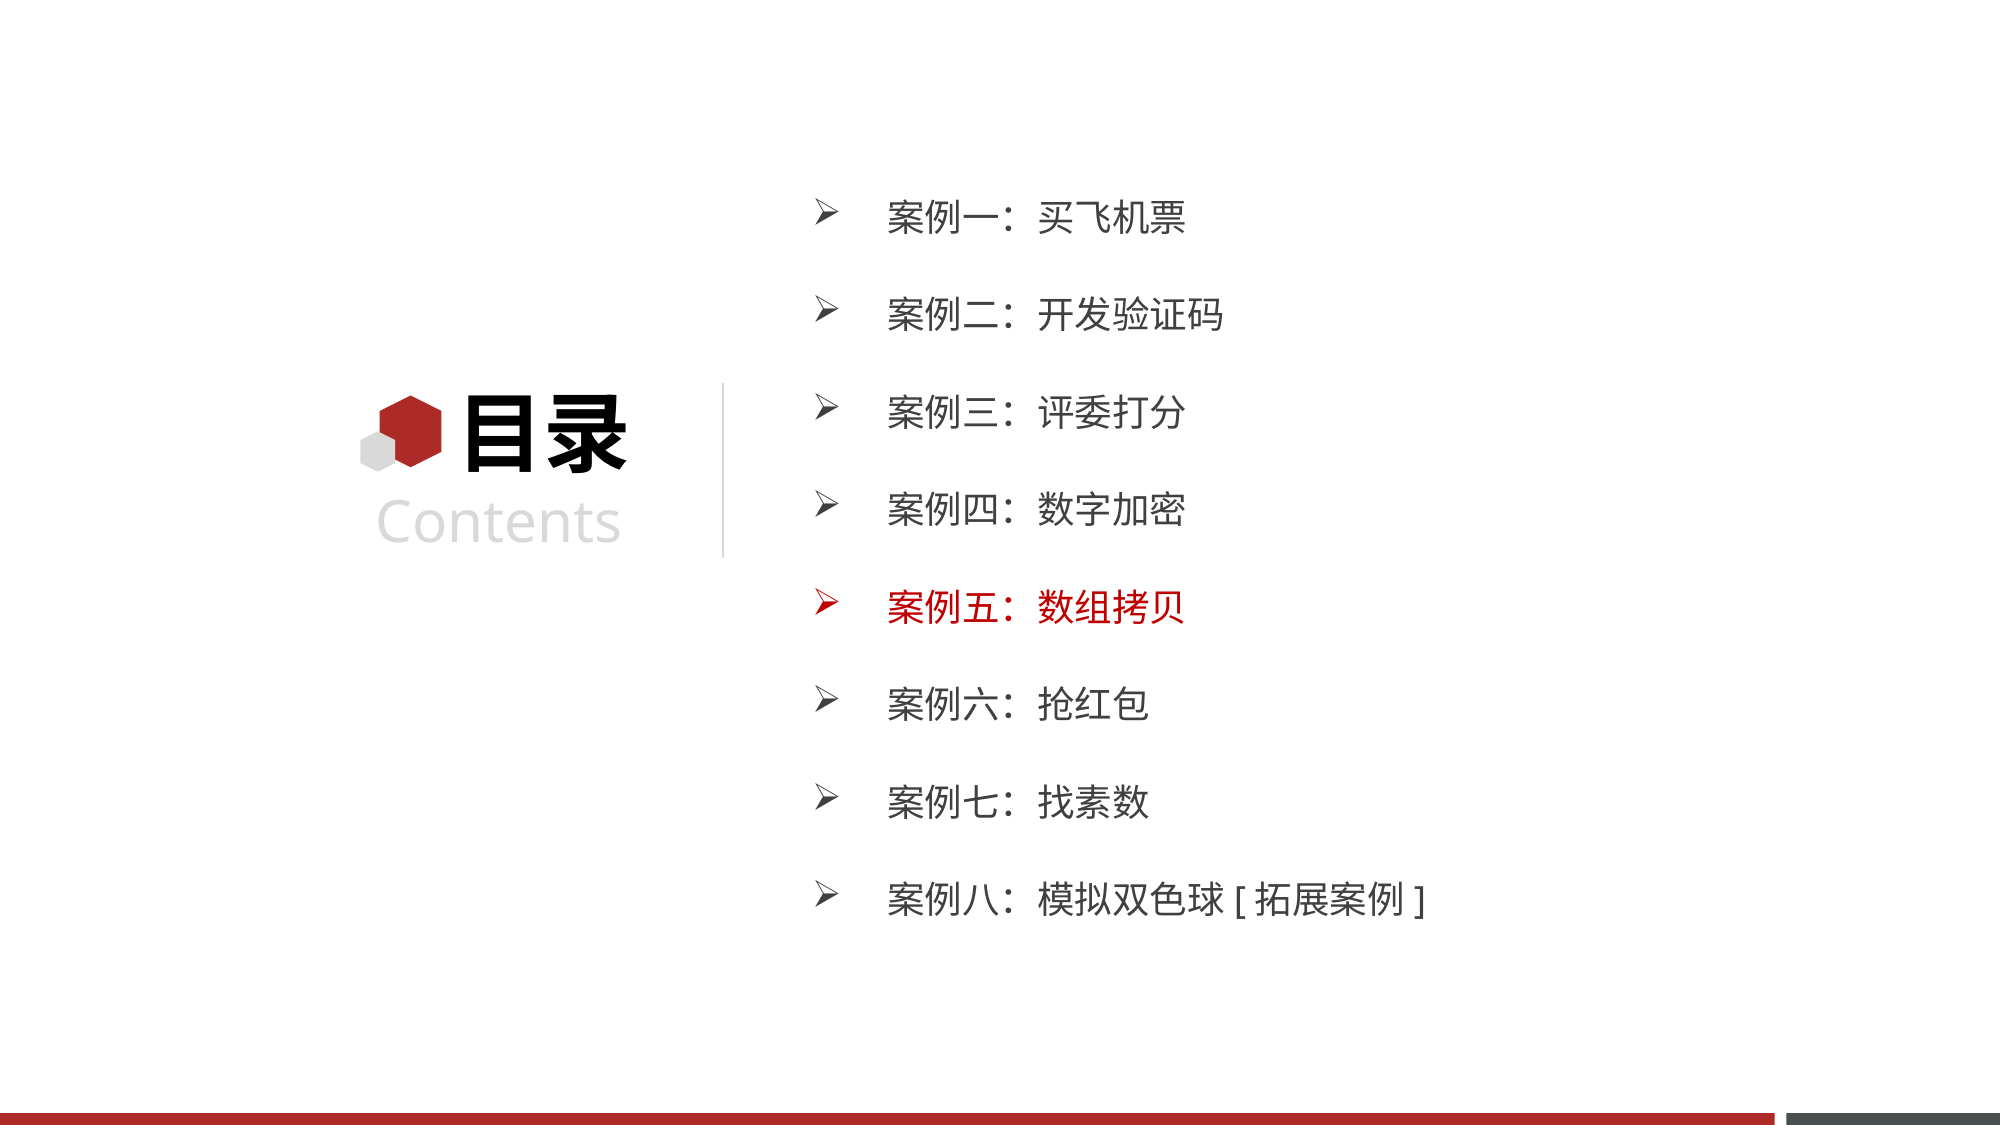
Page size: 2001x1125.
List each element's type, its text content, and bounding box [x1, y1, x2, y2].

list 案例一：买飞机票 案例二：开发验证码 案例三：评委打分 案例四：数字加密 案例五：数组拷贝 案例六：抢红包 案例七：找素数 案例八：模拟双色球[拓展案例] [797, 122, 1747, 948]
